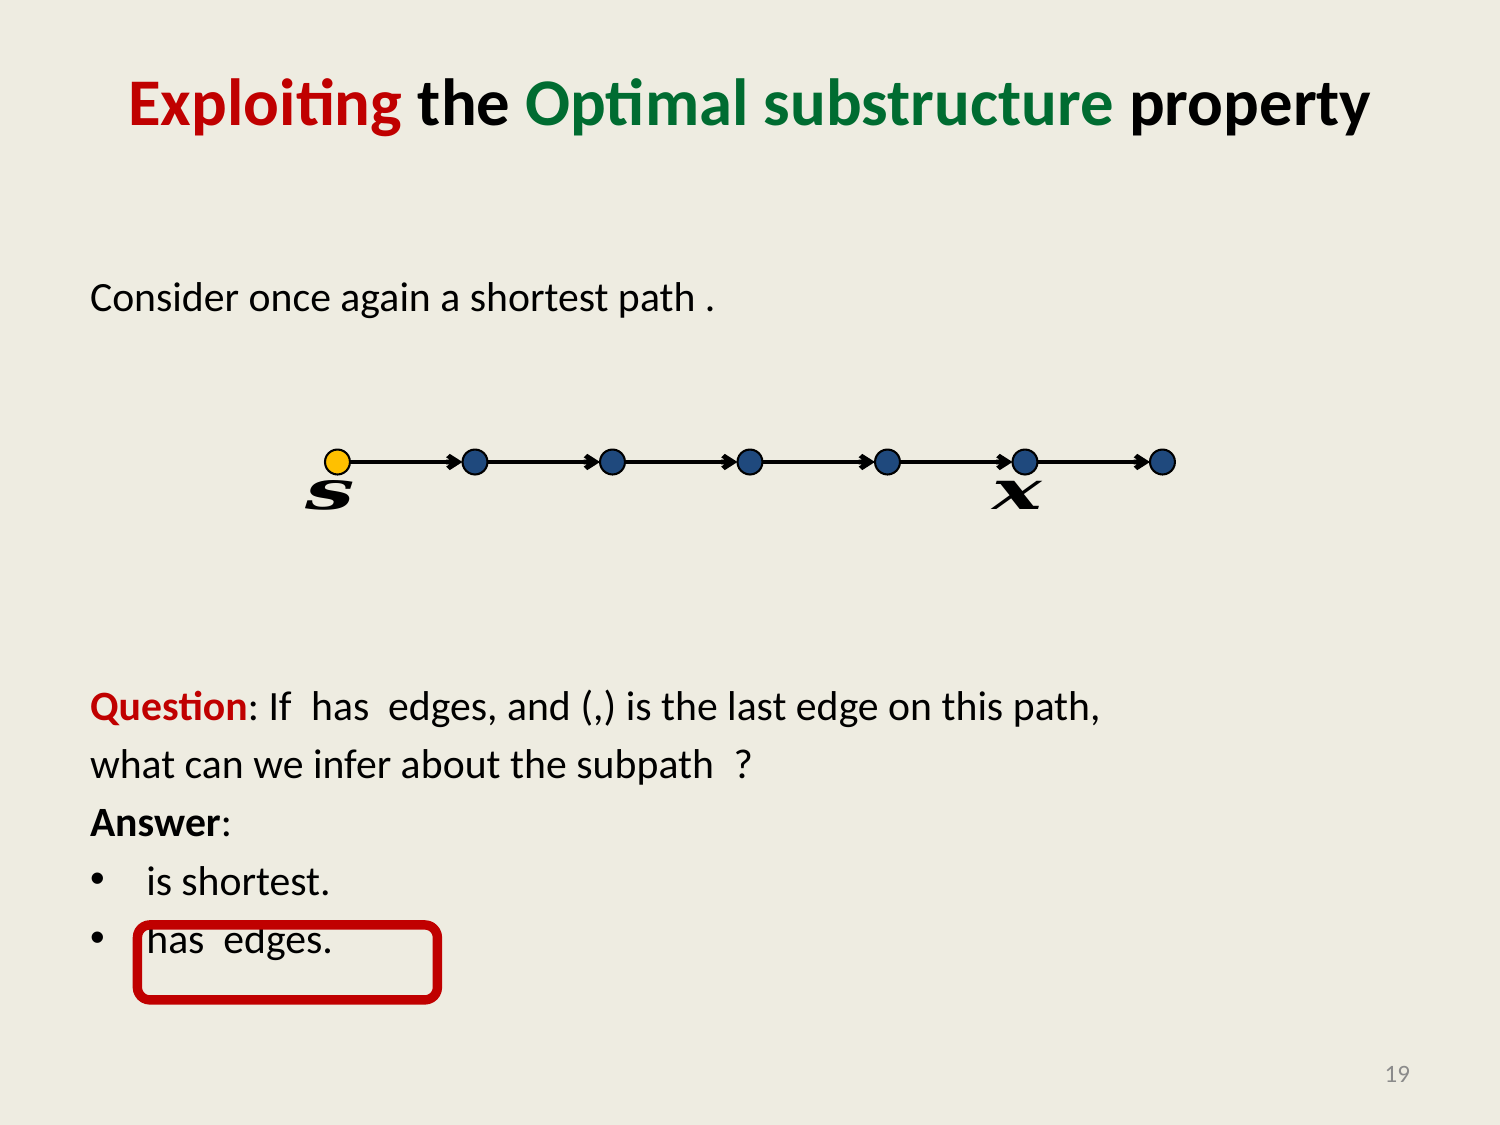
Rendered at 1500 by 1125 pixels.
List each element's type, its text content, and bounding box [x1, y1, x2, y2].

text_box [299, 449, 359, 523]
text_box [1049, 449, 1118, 475]
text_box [359, 449, 622, 475]
slide_number 19 [1074, 1042, 1425, 1103]
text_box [1120, 449, 1183, 523]
text_box [135, 922, 440, 1003]
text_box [624, 449, 1049, 523]
title Exploiting the Optimal substructure property [75, 45, 1425, 233]
